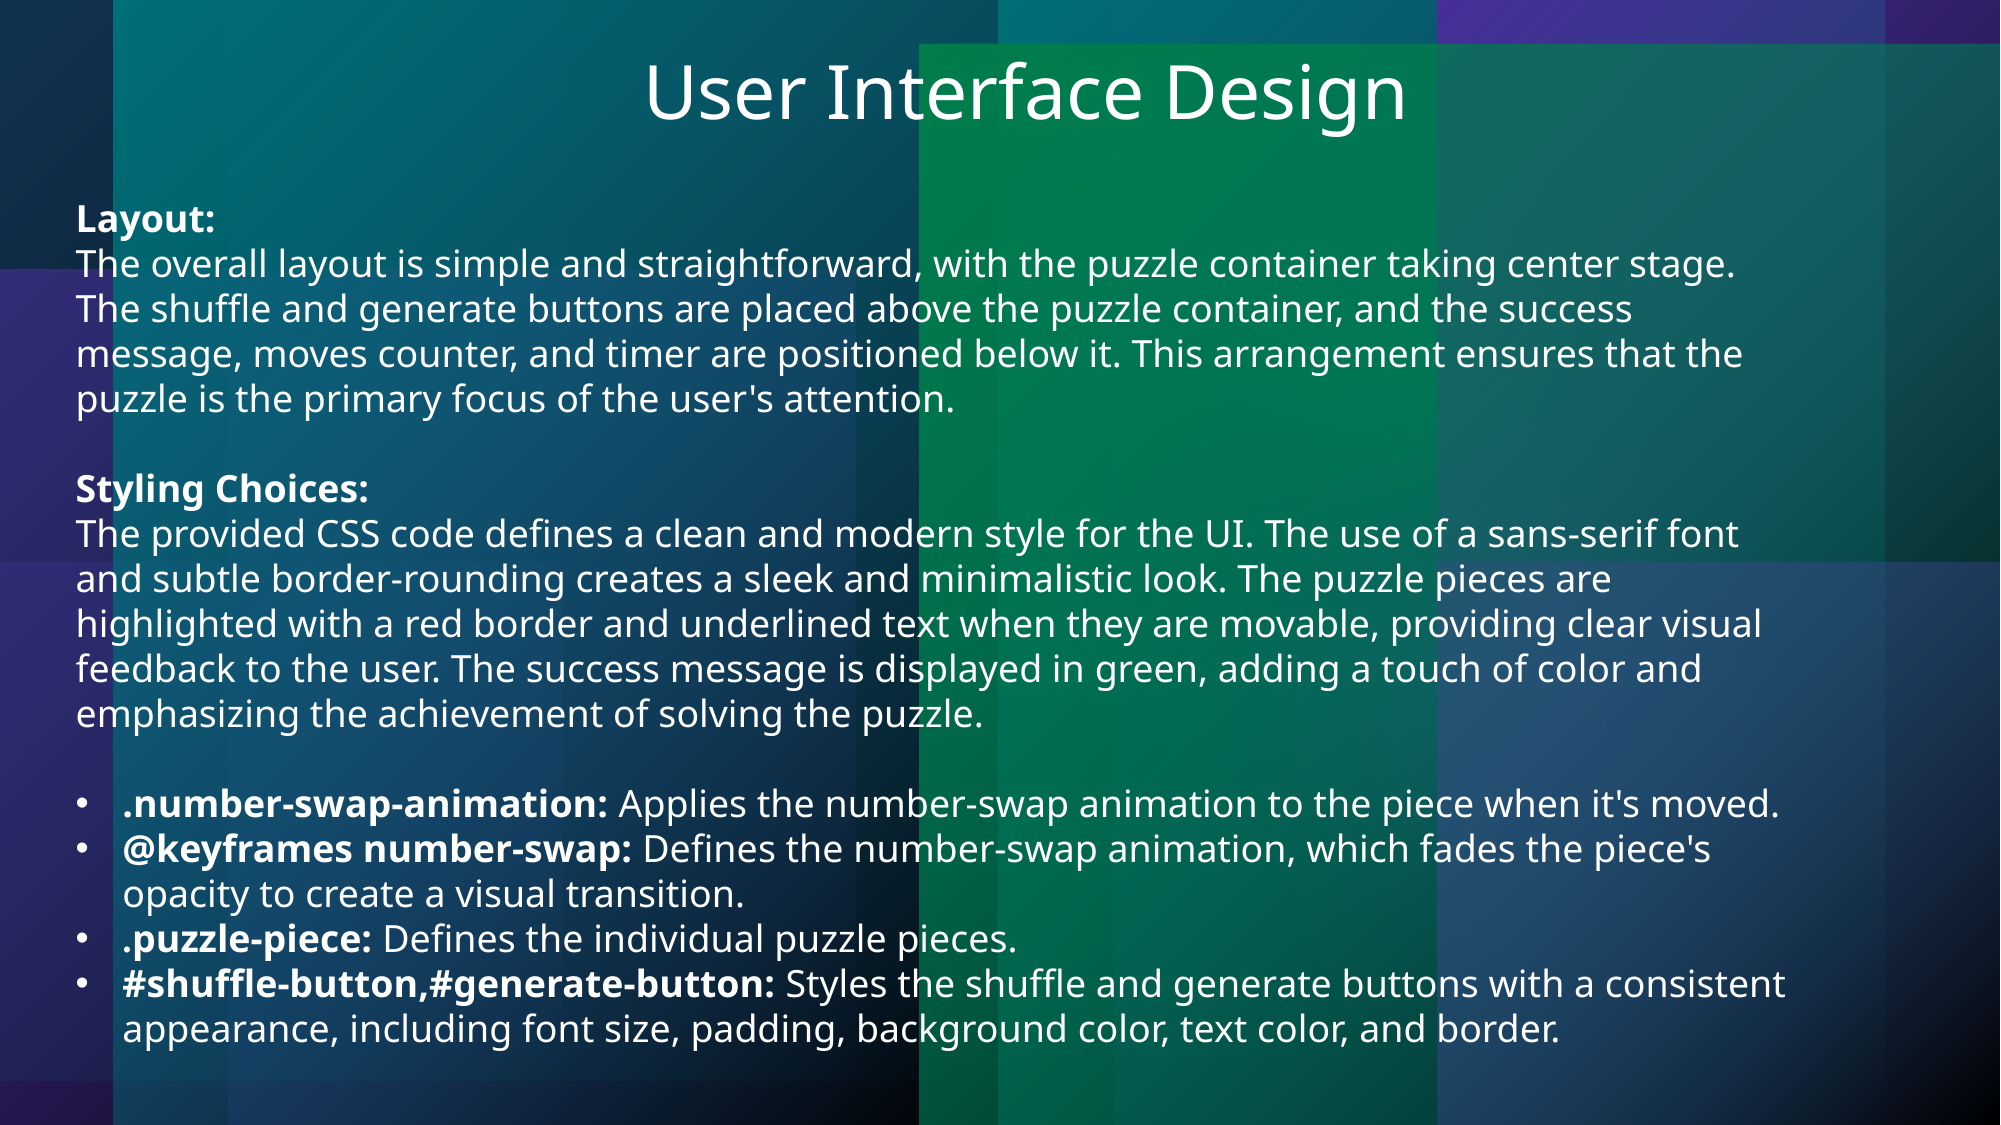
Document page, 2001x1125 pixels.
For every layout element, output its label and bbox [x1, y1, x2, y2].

text_box [0, 0, 2000, 1125]
